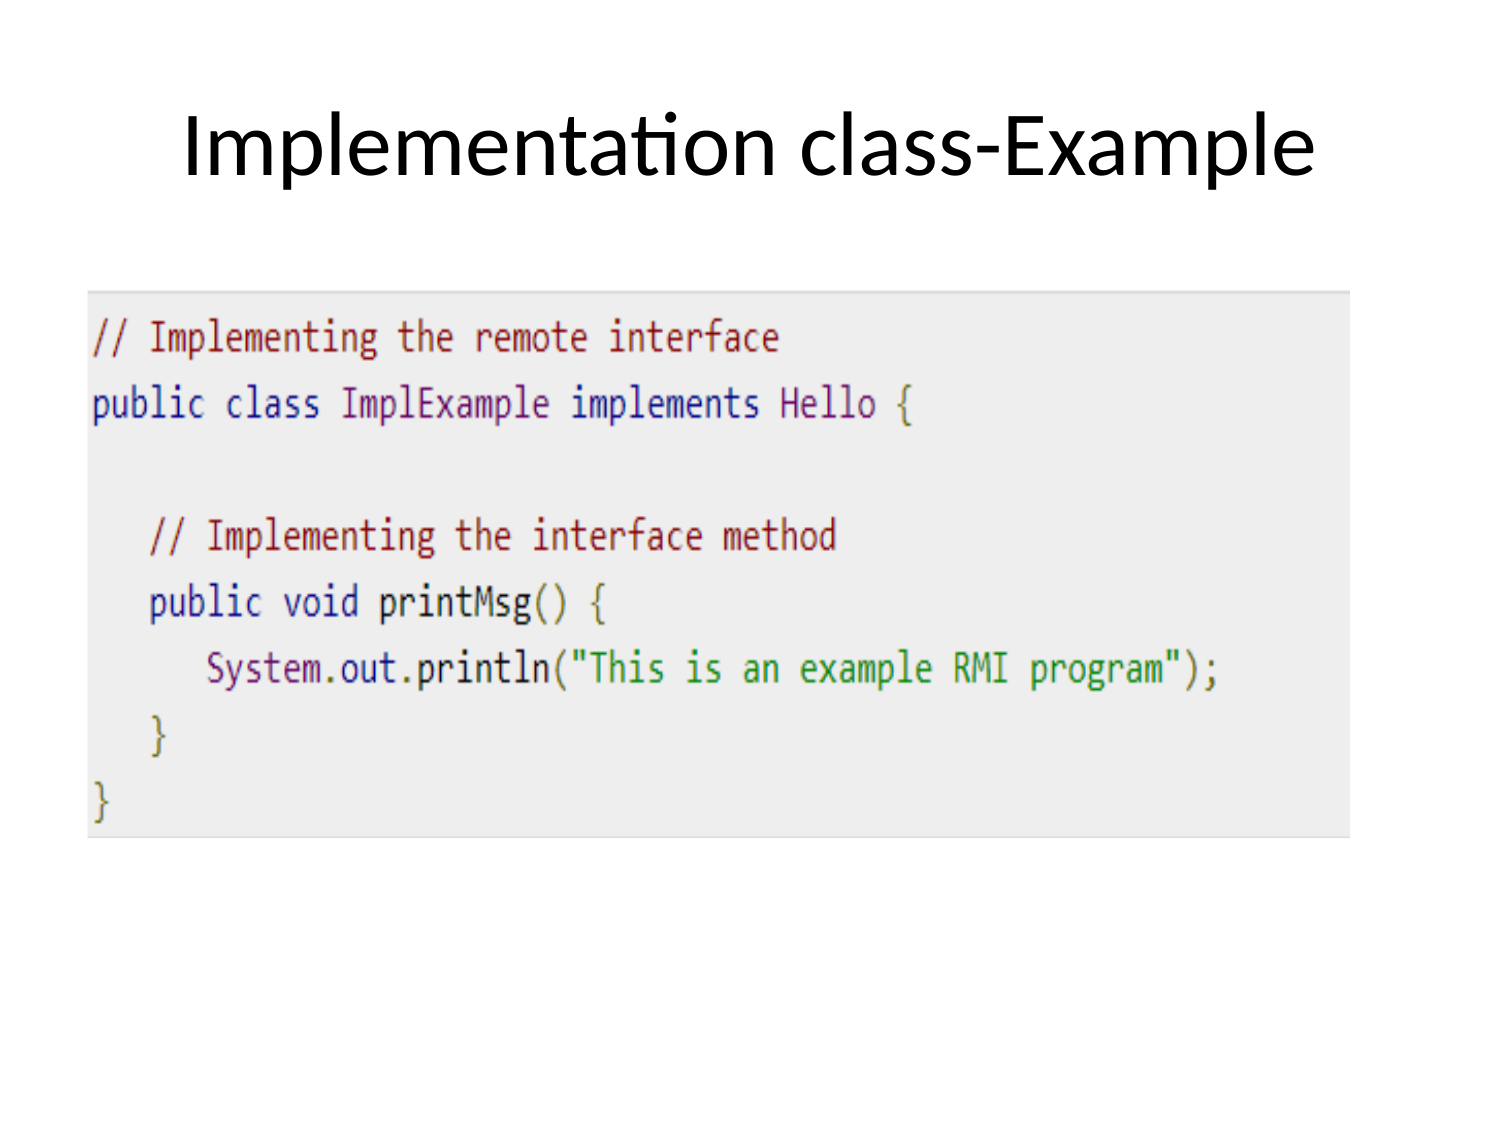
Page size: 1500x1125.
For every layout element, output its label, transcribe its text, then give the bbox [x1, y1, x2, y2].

picture [87, 274, 1351, 838]
title Implementation class-Example [75, 45, 1425, 233]
